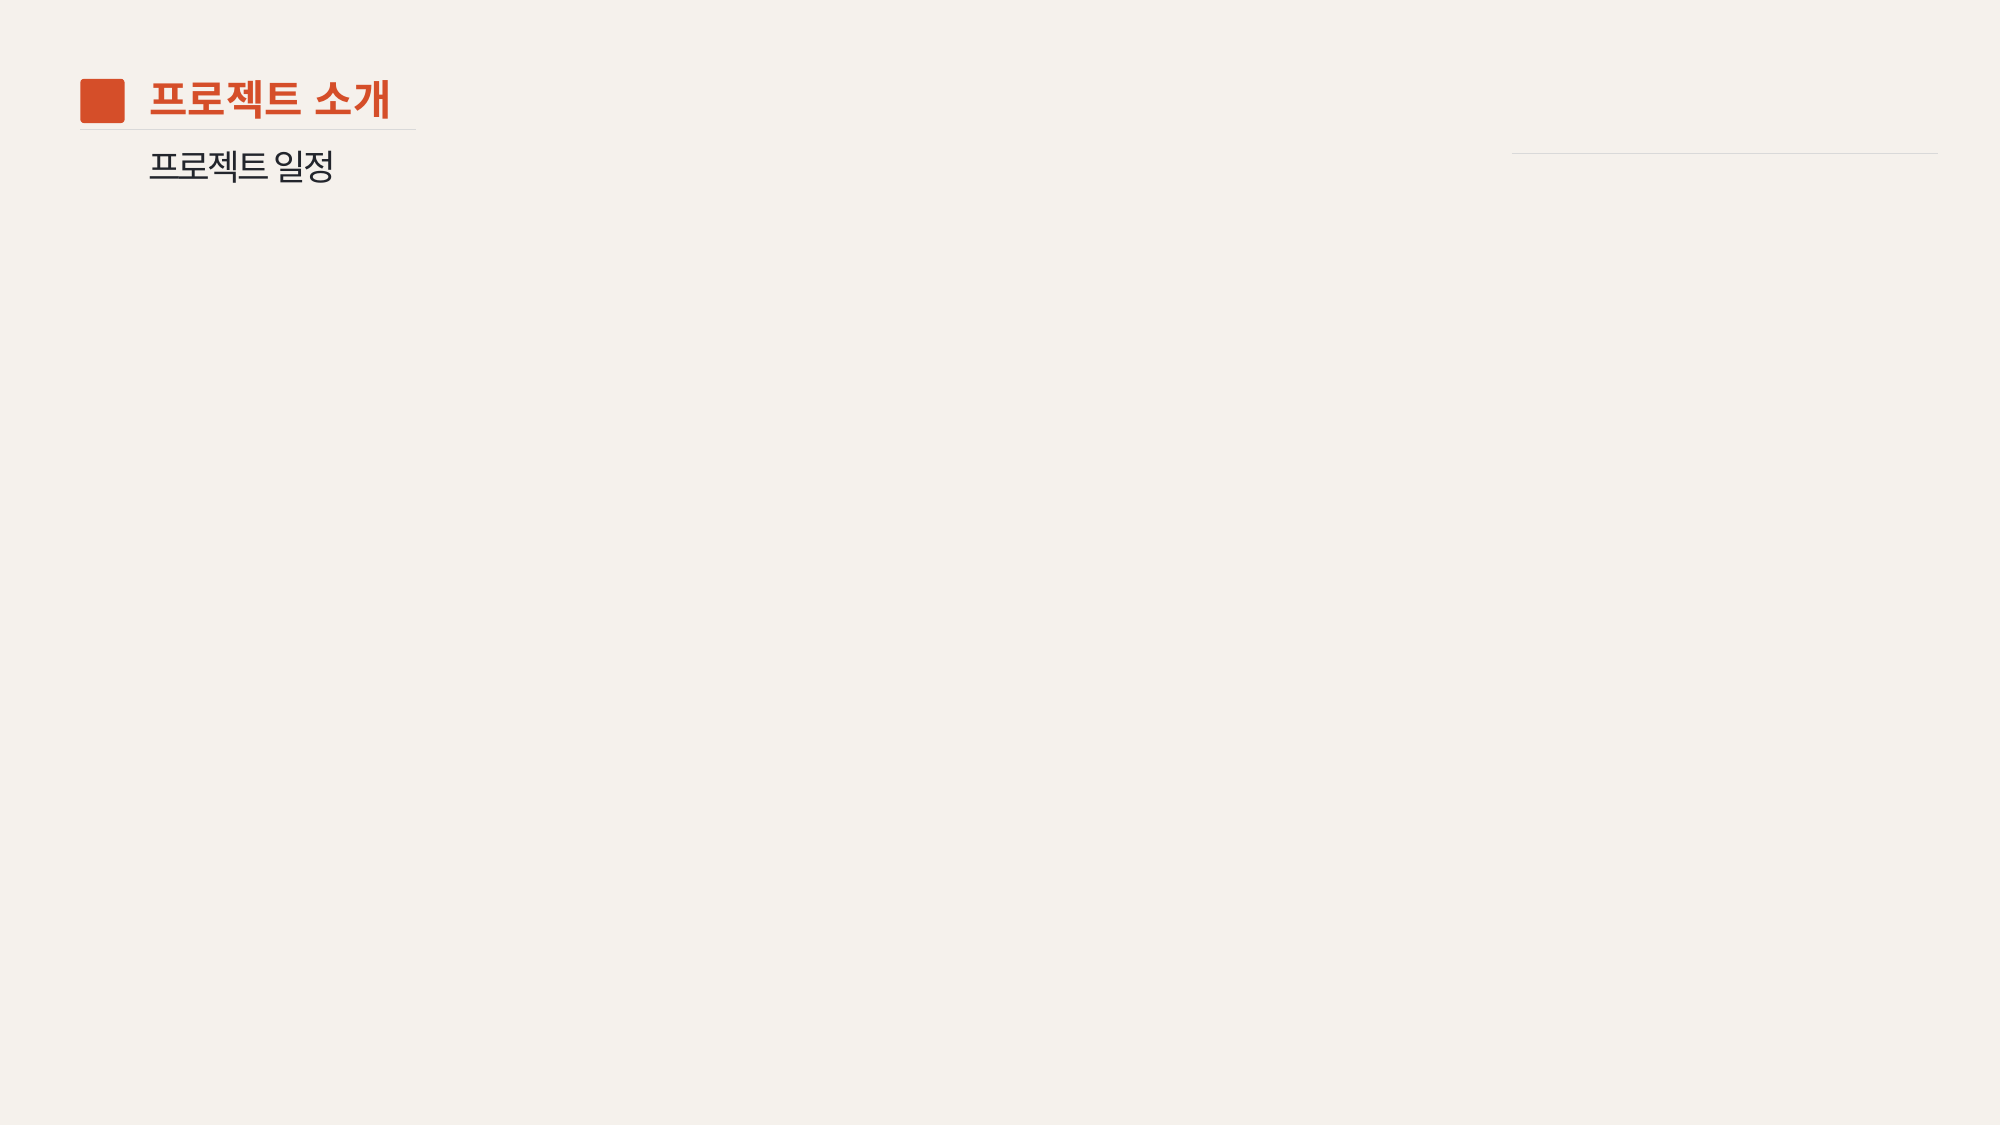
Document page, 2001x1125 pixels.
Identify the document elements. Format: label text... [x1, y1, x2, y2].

text_box 프로젝트 일정 [133, 131, 351, 195]
text_box 02 [78, 77, 127, 125]
text_box 프로젝트 소개 [134, 66, 407, 129]
